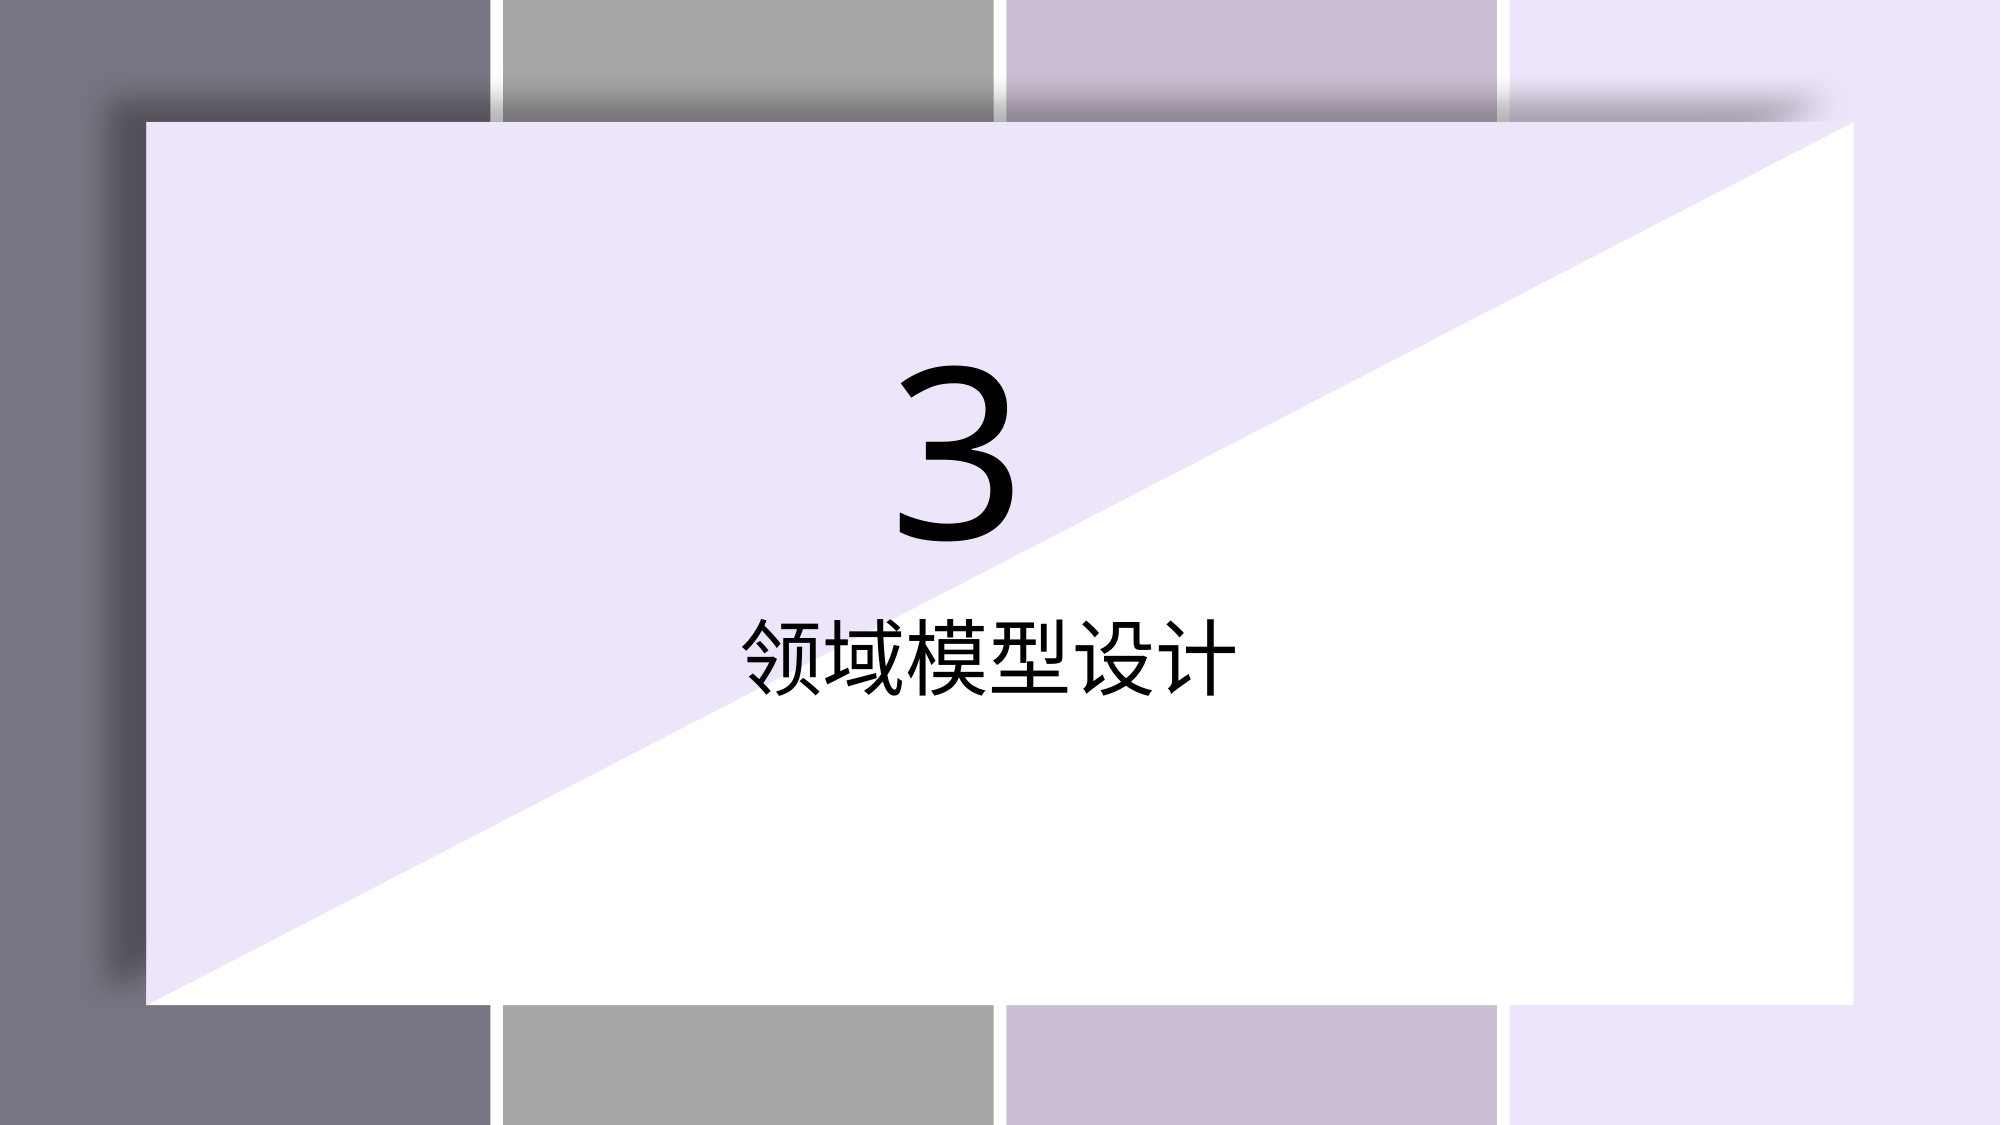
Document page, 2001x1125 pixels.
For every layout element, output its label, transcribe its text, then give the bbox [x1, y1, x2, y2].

text_box [145, 120, 1855, 1008]
text_box 领域模型设计 [589, 598, 1389, 714]
text_box [150, 123, 1855, 1006]
text_box 3 [724, 292, 1042, 596]
